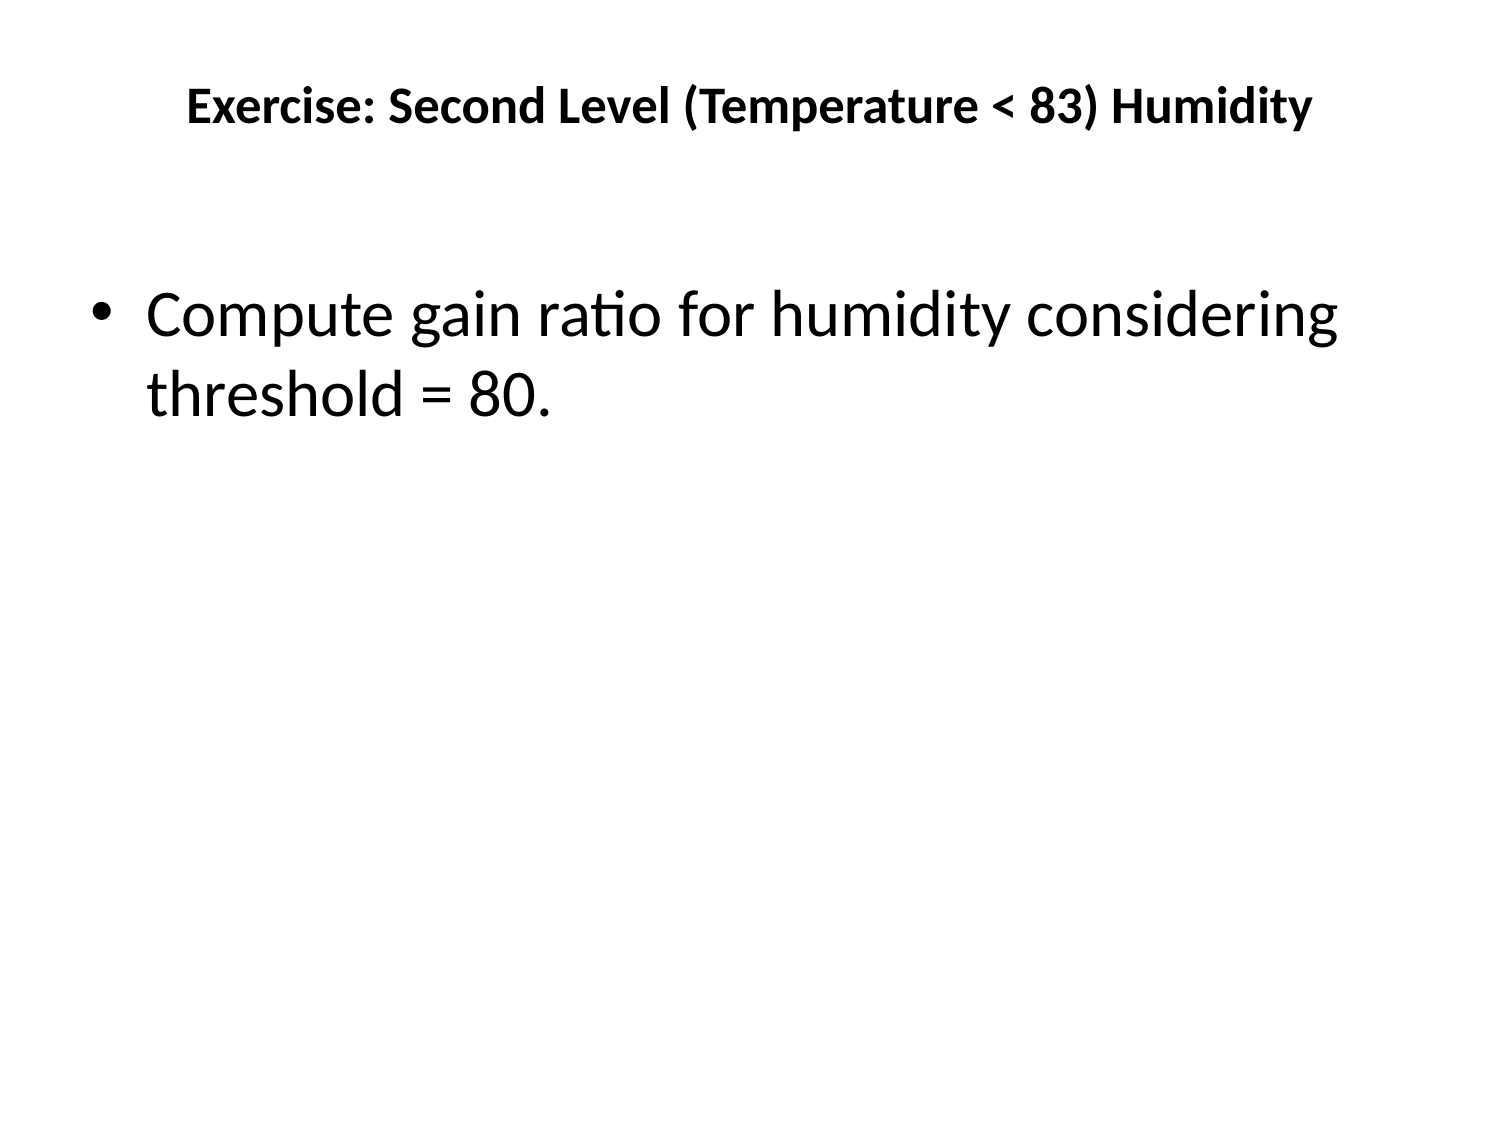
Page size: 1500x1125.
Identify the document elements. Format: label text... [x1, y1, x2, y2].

title Exercise: Second Level (Temperature < 83) Humidity [75, 45, 1425, 161]
list Compute gain ratio for humidity considering threshold = 80. [75, 262, 1425, 1005]
